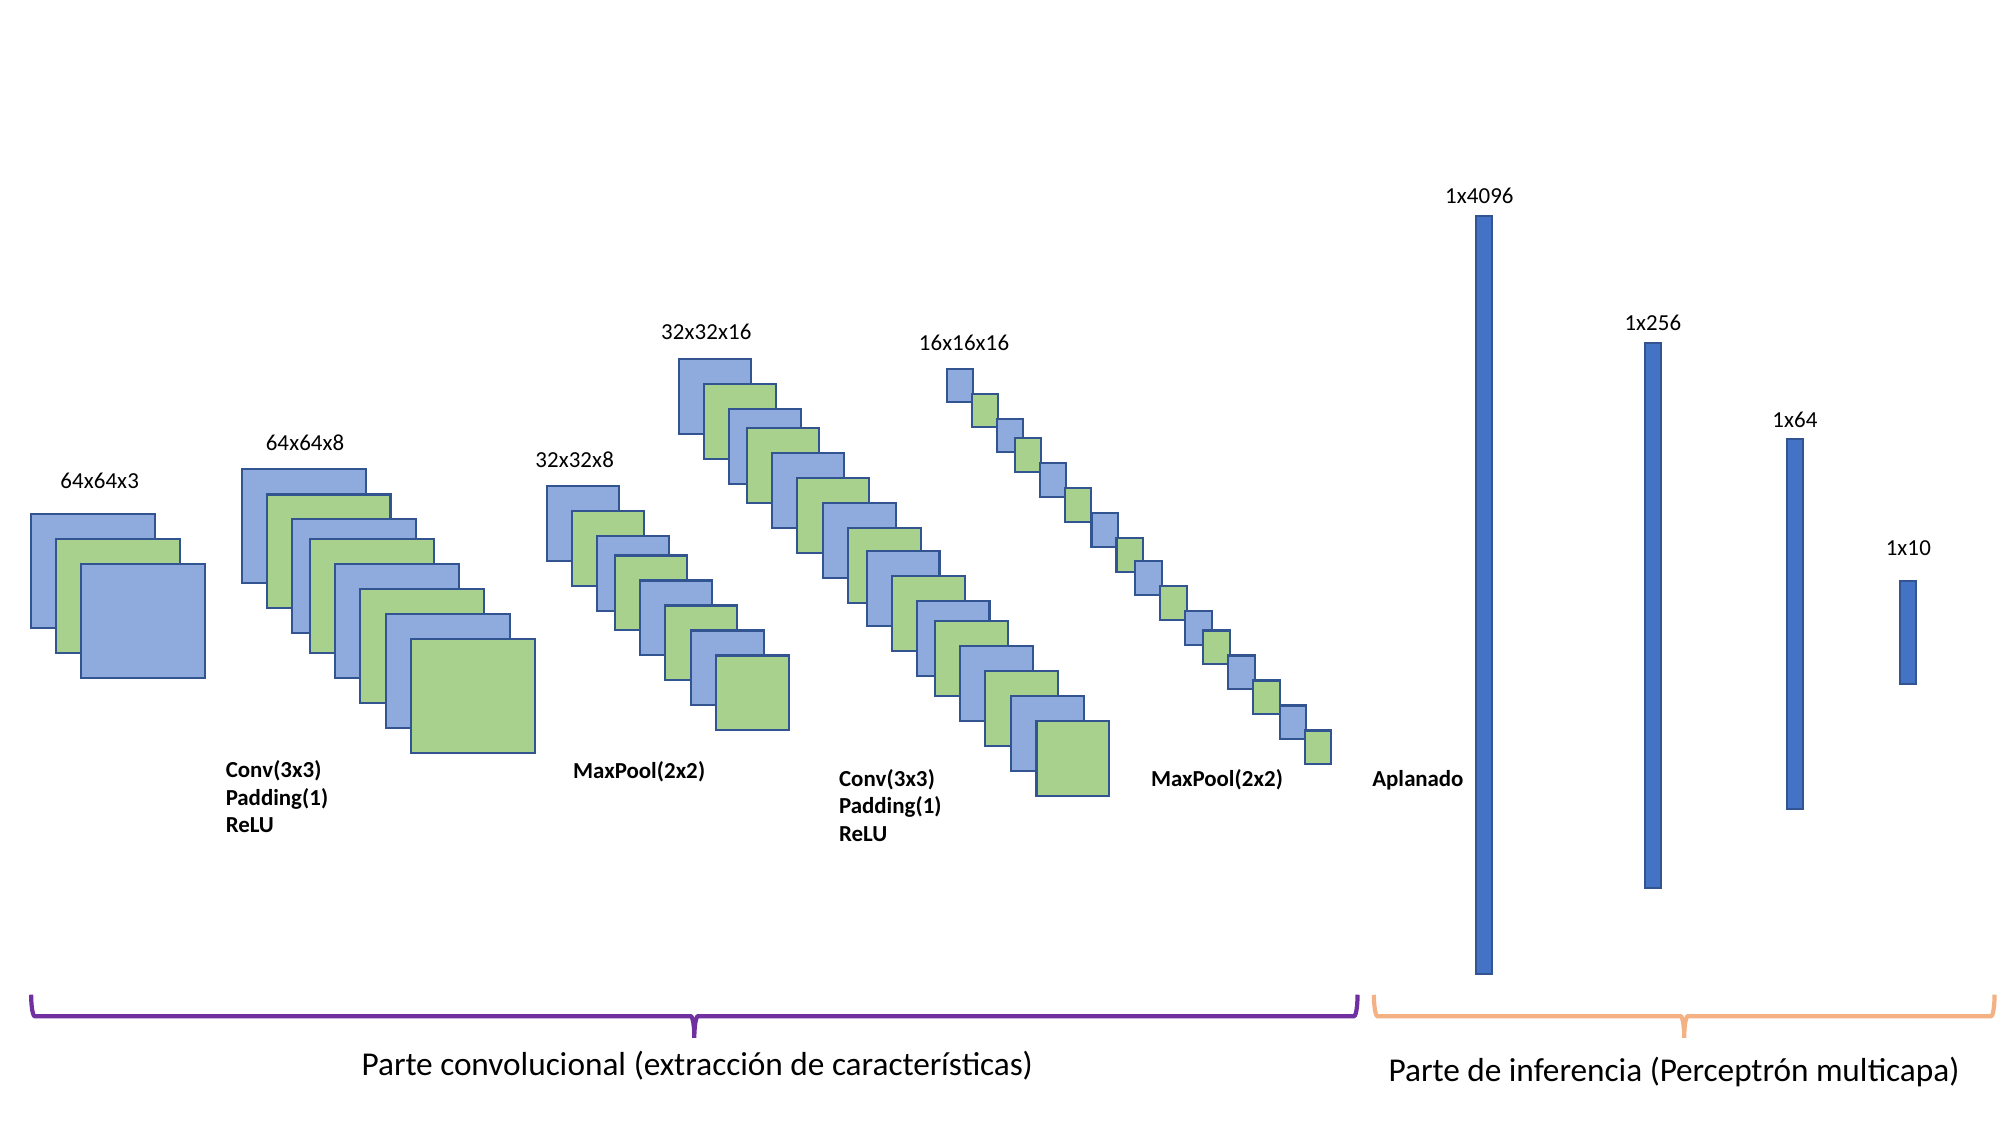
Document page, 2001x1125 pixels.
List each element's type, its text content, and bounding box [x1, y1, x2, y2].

text_box 32x32x8 [520, 437, 645, 480]
text_box [80, 563, 206, 679]
text_box 64x64x8 [251, 420, 375, 463]
text_box [1115, 537, 1144, 573]
text_box [546, 485, 620, 562]
text_box [1064, 487, 1092, 523]
text_box [796, 477, 870, 554]
text_box [1373, 994, 1996, 1038]
text_box Conv(3x3) Padding(1) ReLU [211, 747, 360, 845]
text_box [1786, 440, 1804, 810]
text_box [866, 550, 941, 627]
text_box [916, 600, 991, 677]
text_box [359, 588, 485, 704]
text_box [946, 368, 974, 403]
text_box [690, 629, 765, 706]
text_box [639, 579, 713, 656]
text_box [309, 538, 435, 654]
text_box [1475, 799, 1493, 975]
text_box Parte de inferencia (Perceptrón multicapa) [1373, 1041, 2000, 1096]
text_box [771, 452, 845, 529]
text_box [678, 358, 752, 435]
text_box [55, 538, 181, 654]
text_box 32x32x16 [646, 309, 771, 352]
text_box [1899, 580, 1917, 685]
text_box [1010, 695, 1085, 772]
text_box [1039, 462, 1067, 498]
text_box [715, 654, 790, 731]
text_box MaxPool(2x2) [558, 747, 731, 790]
text_box [266, 493, 392, 609]
text_box [847, 527, 922, 604]
text_box [1227, 654, 1256, 690]
text_box [1090, 512, 1119, 548]
text_box 1x4096 [1430, 172, 1554, 215]
text_box [1202, 629, 1231, 665]
text_box [728, 408, 802, 485]
text_box [334, 563, 460, 679]
text_box [1134, 560, 1163, 596]
text_box [410, 638, 536, 754]
text_box MaxPool(2x2) [1136, 756, 1309, 799]
text_box 1x256 [1609, 300, 1734, 343]
text_box [1304, 729, 1332, 765]
text_box 64x64x3 [45, 458, 170, 501]
text_box [571, 510, 645, 587]
text_box [746, 427, 820, 504]
text_box [30, 513, 156, 629]
text_box [1475, 215, 1493, 756]
text_box [385, 613, 511, 729]
text_box [241, 468, 367, 584]
text_box [891, 575, 966, 652]
text_box [291, 518, 417, 634]
text_box [984, 670, 1059, 747]
text_box [1644, 343, 1662, 889]
text_box [1279, 704, 1307, 740]
text_box [614, 554, 688, 631]
text_box [30, 994, 1359, 1034]
text_box [934, 620, 1009, 697]
text_box Aplanado [1357, 756, 1530, 799]
text_box 1x10 [1870, 525, 1995, 568]
text_box [971, 393, 999, 428]
text_box [996, 418, 1024, 453]
text_box [1035, 720, 1110, 797]
text_box [1252, 679, 1281, 715]
text_box [1159, 585, 1188, 621]
text_box 1x64 [1757, 397, 1882, 440]
text_box 16x16x16 [904, 320, 1028, 363]
text_box [959, 645, 1034, 722]
text_box Parte convolucional (extracción de características) [346, 1034, 1197, 1090]
text_box [1184, 610, 1213, 646]
text_box [1014, 437, 1042, 473]
text_box [664, 604, 738, 681]
text_box Conv(3x3) Padding(1) ReLU [824, 756, 974, 854]
text_box [596, 535, 670, 612]
text_box [822, 502, 897, 579]
text_box [703, 383, 777, 460]
